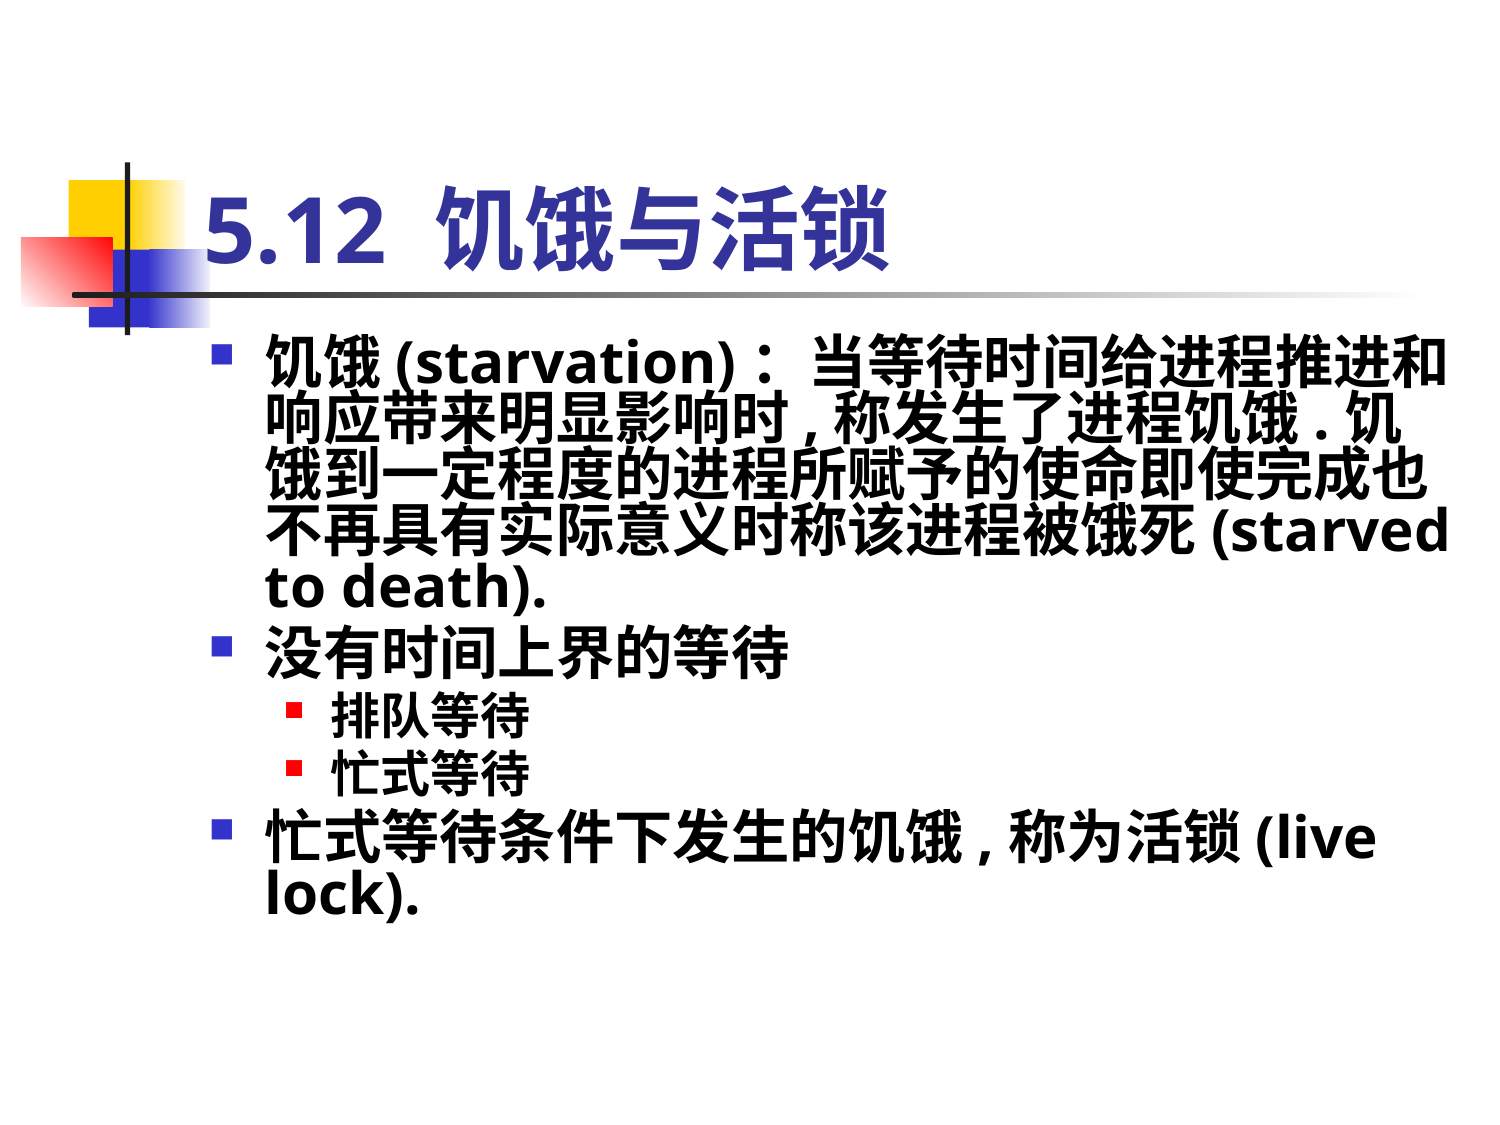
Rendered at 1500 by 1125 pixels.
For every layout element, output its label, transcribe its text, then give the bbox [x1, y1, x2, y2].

list 饥饿(starvation)：当等待时间给进程推进和响应带来明显影响时,称发生了进程饥饿.饥饿到一定程度的进程所赋予的使命即使完成也不再具有实际意义时称该进程被饿死(starved to death). 没有时间上界的等待 排队等待 忙式等待 忙式等待条件下发生的饥饿,称为活锁(live lock). [193, 330, 1470, 1007]
title 5.12 饥饿与活锁 [188, 101, 1468, 289]
